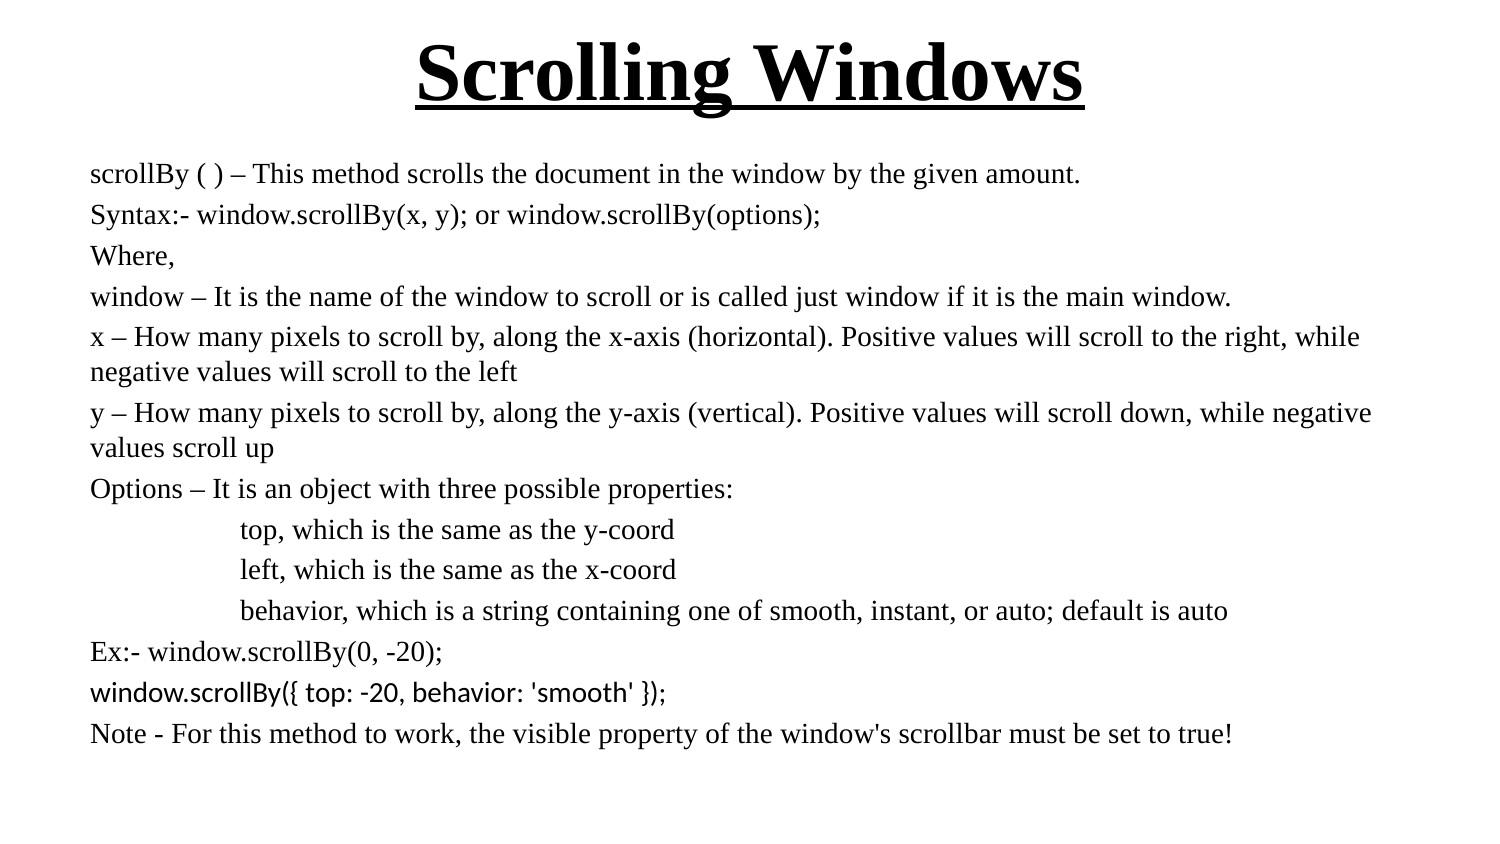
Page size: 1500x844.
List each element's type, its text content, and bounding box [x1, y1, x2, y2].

list scrollBy ( ) – This method scrolls the document in the window by the given amount. Syntax:- window.scrollBy(x, y); or window.scrollBy(options); Where, window – It is the name of the window to scroll or is called just window if it is the main window. x – How many pixels to scroll by, along the x-axis (horizontal). Positive values will scroll to the right, while negative values will scroll to the left y – How many pixels to scroll by, along the y-axis (vertical). Positive values will scroll down, while negative values scroll up Options – It is an object with three possible properties: top, which is the same as the y-coord left, which is the same as the x-coord behavior, which is a string containing one of smooth, instant, or auto; default is auto Ex:- window.scrollBy(0, -20); window.scrollBy({ top: -20, behavior: 'smooth' }); Note - For this method to work, the visible property of the window's scrollbar must be set to true! [75, 146, 1425, 810]
title Scrolling Windows [75, 0, 1425, 138]
